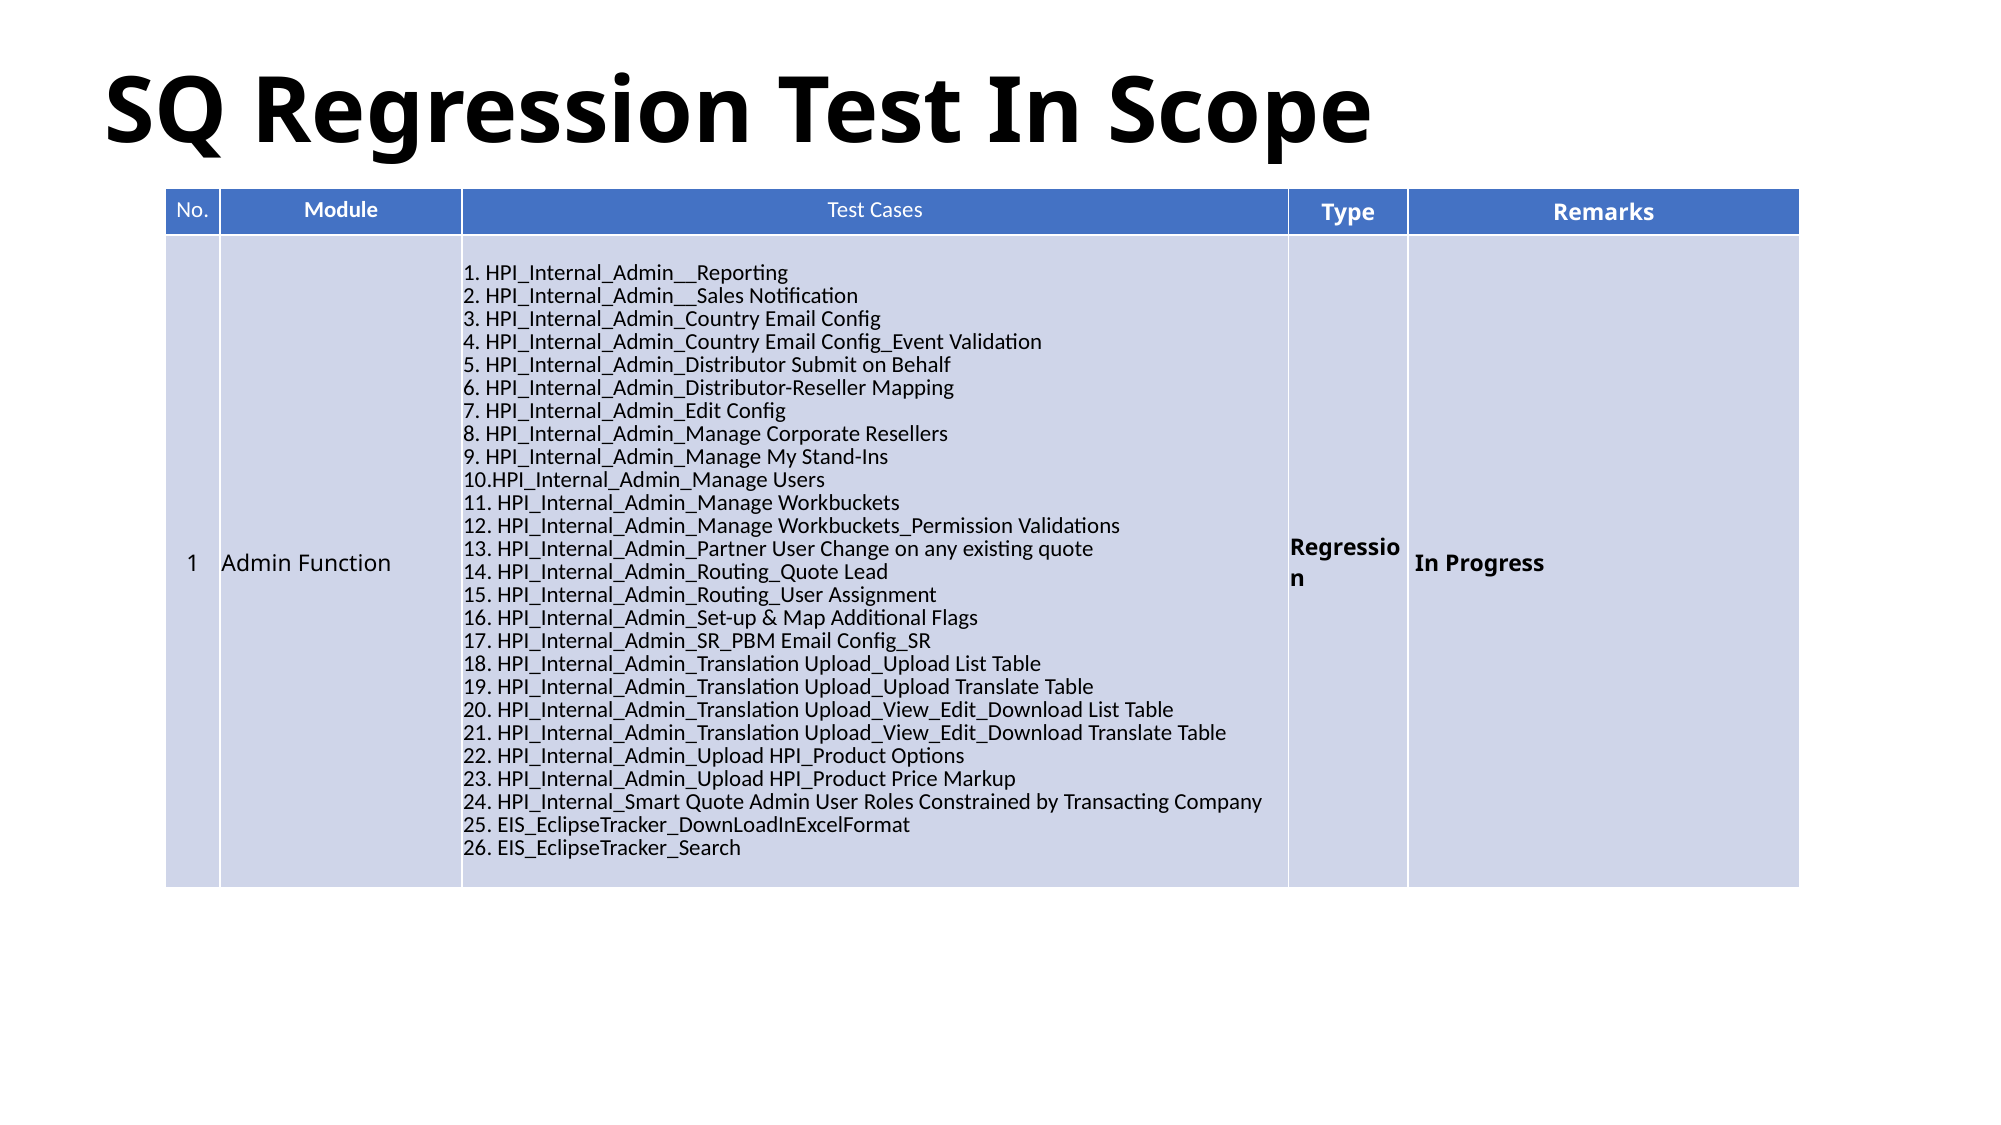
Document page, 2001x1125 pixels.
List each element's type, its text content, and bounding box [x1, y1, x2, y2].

table_header Type [1289, 189, 1407, 234]
table_header No. [166, 189, 219, 234]
title SQ Regression Test In Scope [89, 50, 1889, 175]
table_header Module [221, 189, 461, 234]
table_cell 1. HPI_Internal_Admin__Reporting 2. HPI_Internal_Admin__Sales Notification 3. HPI_Internal_Admin_Country Email Config 4. HPI_Internal_Admin_Country Email Config_Event Validation 5. HPI_Internal_Admin_Distributor Submit on Behalf 6. HPI_Internal_Admin_Distributor-Reseller Mapping 7. HPI_Internal_Admin_Edit Config 8. HPI_Internal_Admin_Manage Corporate Resellers 9. HPI_Internal_Admin_Manage My Stand-Ins 10.HPI_Internal_Admin_Manage Users 11. HPI_Internal_Admin_Manage Workbuckets 12. HPI_Internal_Admin_Manage Workbuckets_Permission Validations 13. HPI_Internal_Admin_Partner User Change on any existing quote 14. HPI_Internal_Admin_Routing_Quote Lead 15. HPI_Internal_Admin_Routing_User Assignment 16. HPI_Internal_Admin_Set-up & Map Additional Flags 17. HPI_Internal_Admin_SR_PBM Email Config_SR 18. HPI_Internal_Admin_Translation Upload_Upload List Table 19. HPI_Internal_Admin_Translation Upload_Upload Translate Table 20. HPI_Internal_Admin_Translation Upload_View_Edit_Download List Table 21. HPI_Internal_Admin_Translation Upload_View_Edit_Download Translate Table 22. HPI_Internal_Admin_Upload HPI_Product Options 23. HPI_Internal_Admin_Upload HPI_Product Price Markup 24. HPI_Internal_Smart Quote Admin User Roles Constrained by Transacting Company 25. EIS_EclipseTracker_DownLoadInExcelFormat 26. EIS_EclipseTracker_Search [463, 236, 1288, 887]
table_cell In Progress [1409, 236, 1799, 887]
table_header Remarks [1409, 189, 1799, 234]
table_header Test Cases [463, 189, 1288, 234]
table_cell 1 [166, 236, 219, 887]
table_cell Regression [1289, 236, 1407, 887]
table_cell Admin Function [221, 236, 461, 887]
